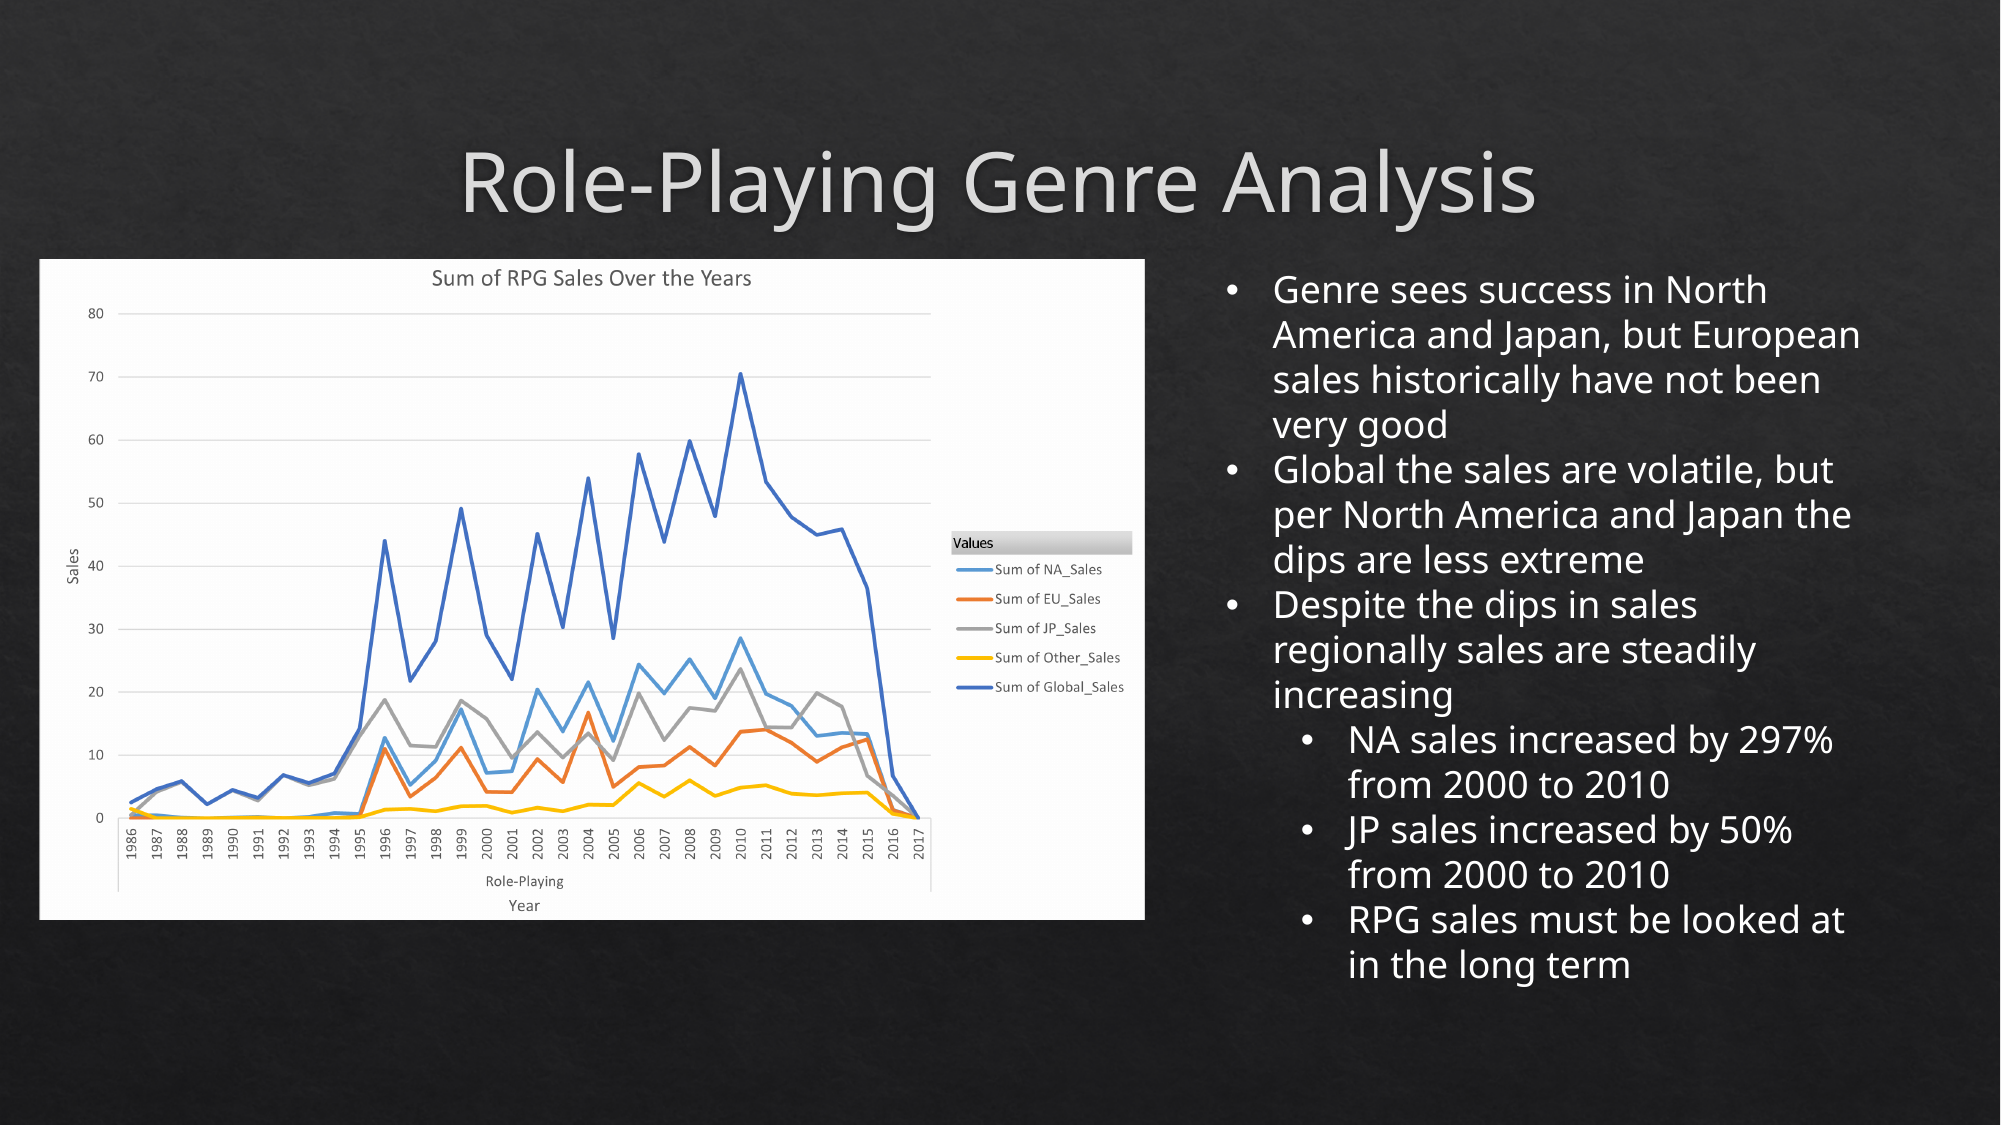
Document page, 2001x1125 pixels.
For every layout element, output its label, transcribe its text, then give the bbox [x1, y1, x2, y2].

text_box Genre sees success in North America and Japan, but European sales historically have not been very good Global the sales are volatile, but per North America and Japan the dips are less extreme Despite the dips in sales regionally sales are steadily increasing NA sales increased by 297% from 2000 to 2010 JP sales increased by 50% from 2000 to 2010 RPG sales must be looked at in the long term [1210, 259, 1895, 1039]
title Role-Playing Genre Analysis [149, 99, 1849, 260]
picture [39, 258, 1159, 921]
